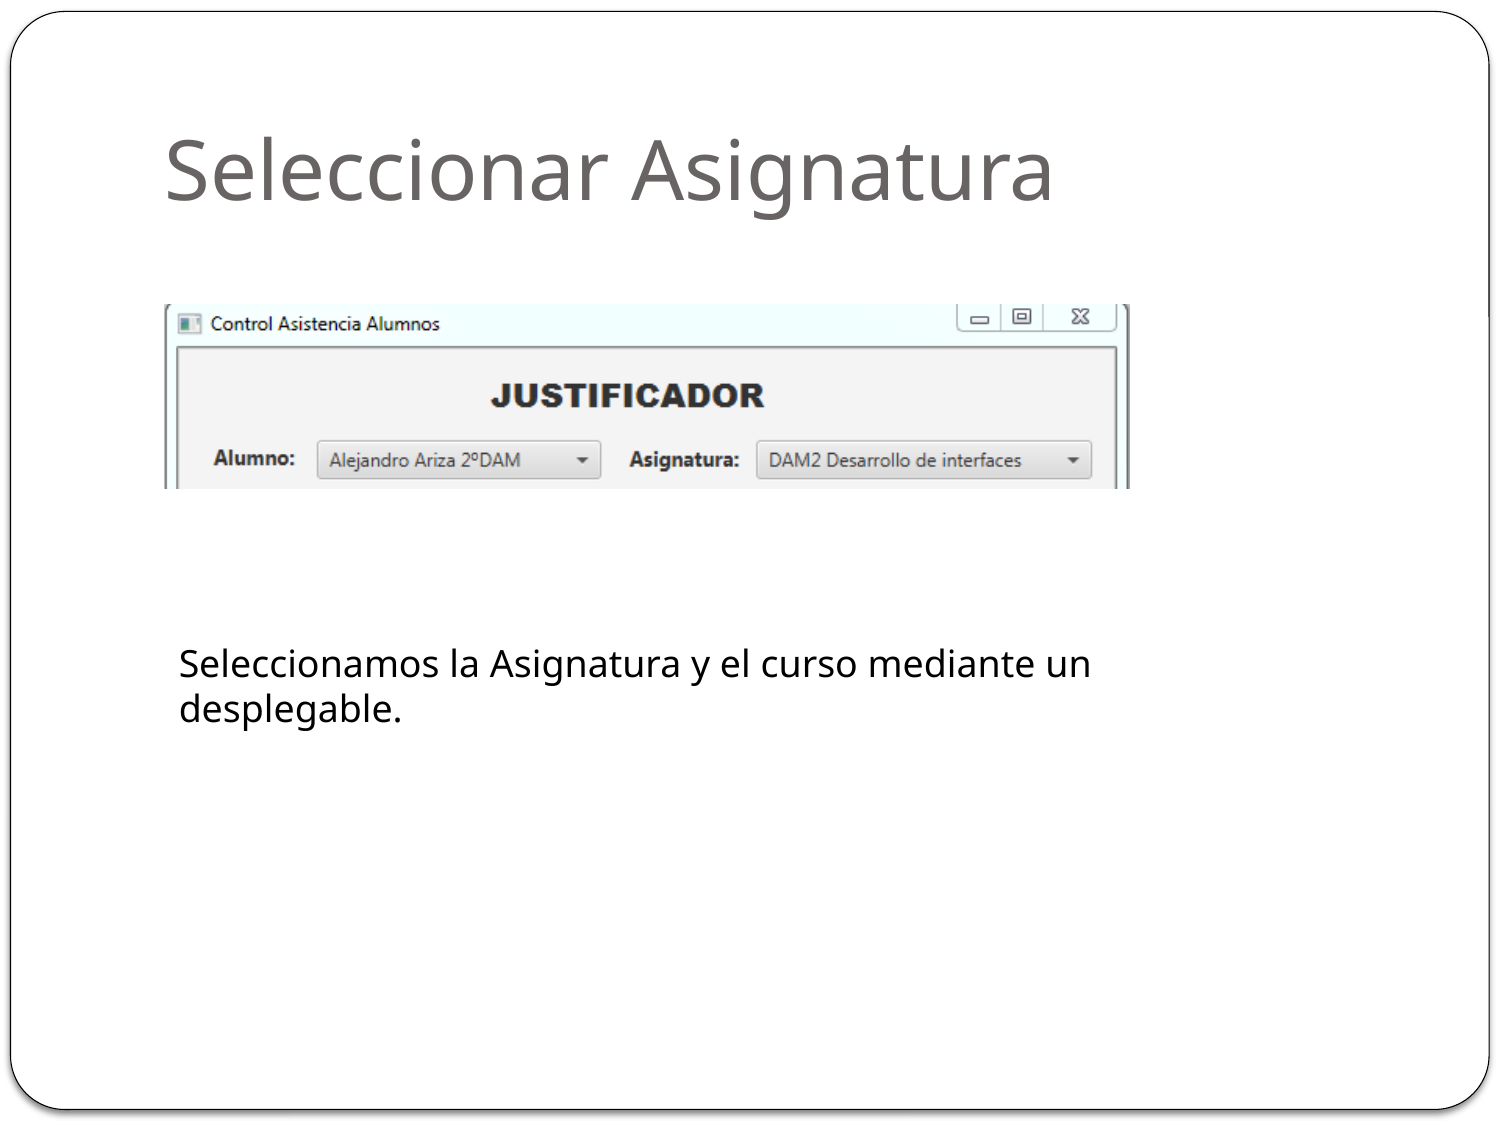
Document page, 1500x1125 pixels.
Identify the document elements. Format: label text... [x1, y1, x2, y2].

text_box Seleccionamos la Asignatura y el curso mediante un desplegable. [164, 632, 1161, 738]
title Seleccionar Asignatura [150, 45, 1425, 233]
picture [163, 304, 1131, 490]
